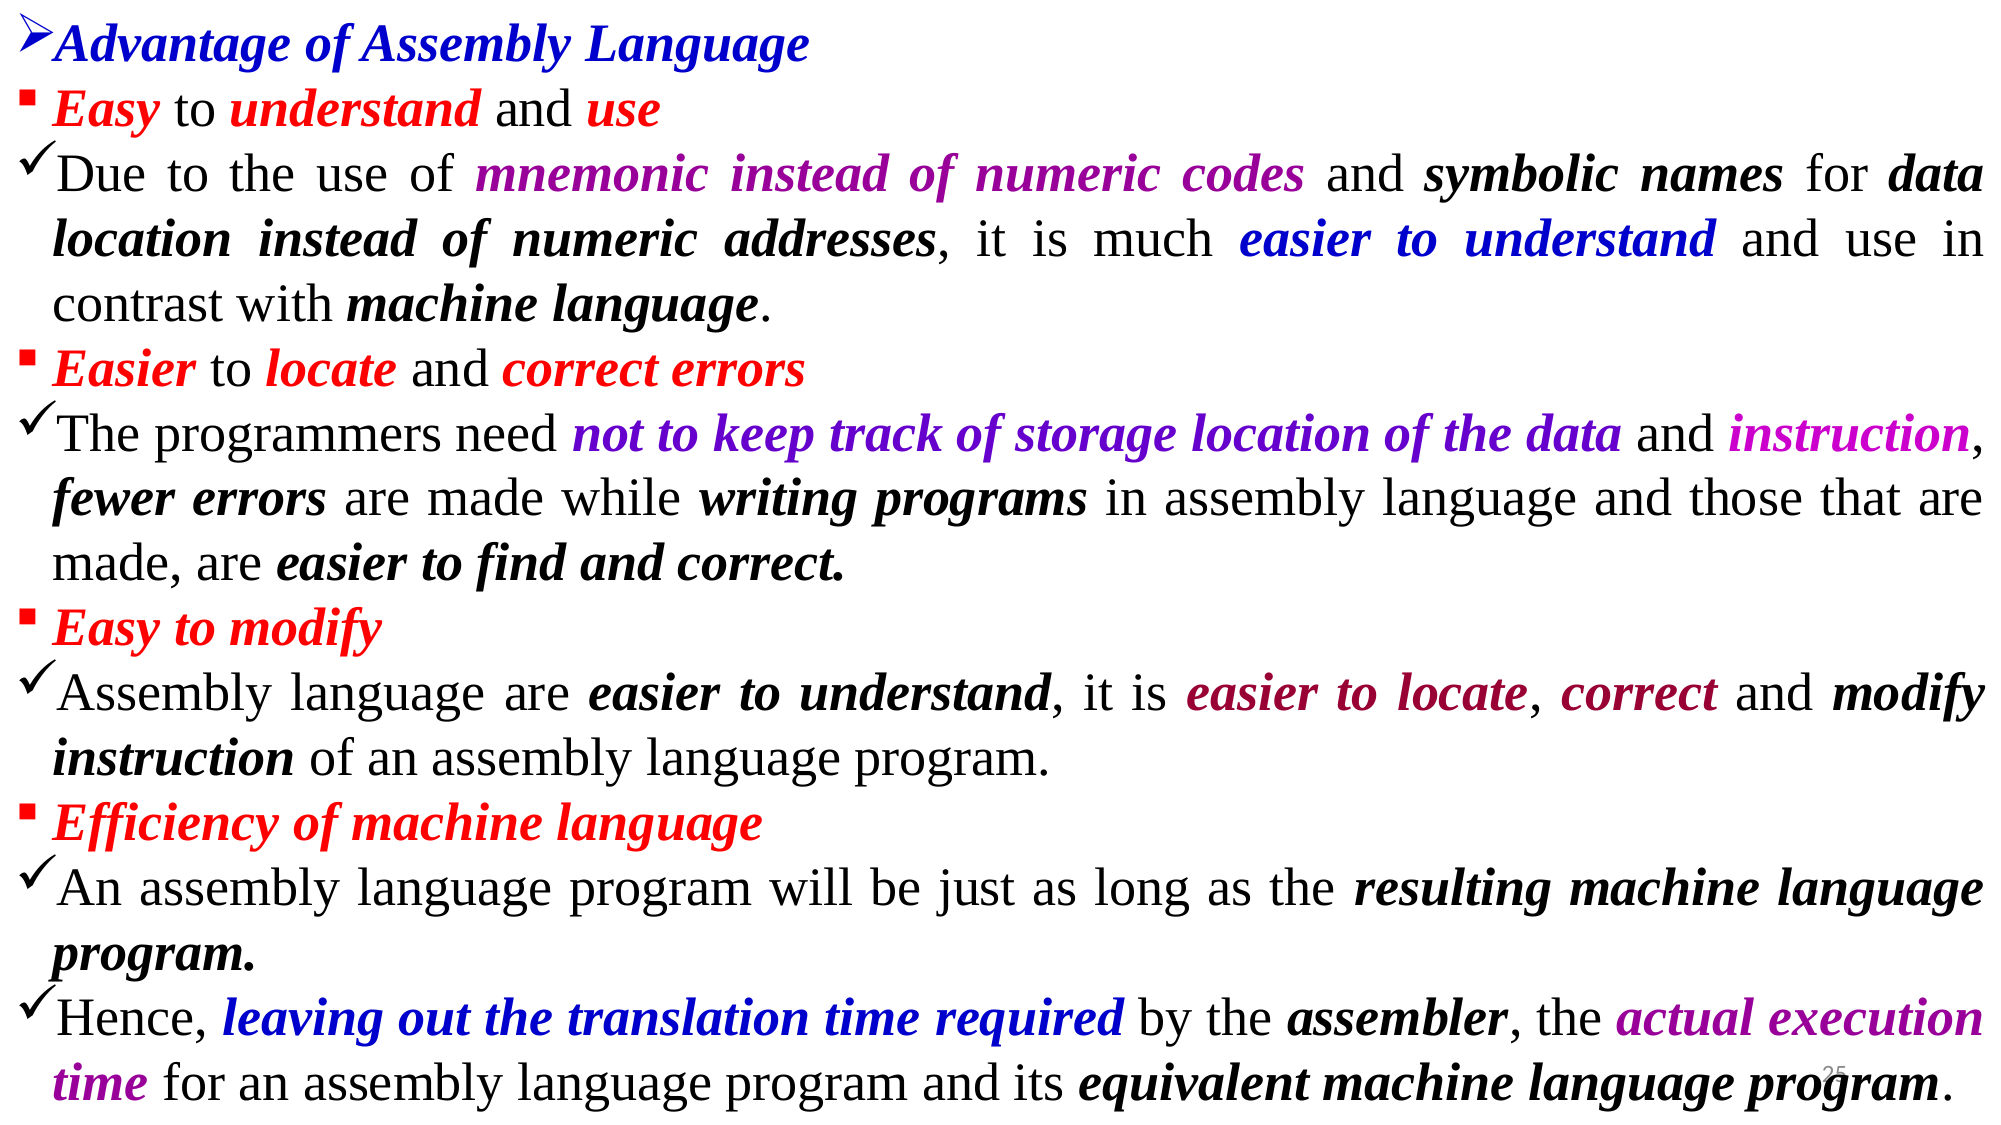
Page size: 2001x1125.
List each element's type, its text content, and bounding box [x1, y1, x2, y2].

list Advantage of Assembly Language Easy to understand and use Due to the use of mnemonic instead of numeric codes and symbolic names for data location instead of numeric addresses, it is much easier to understand and use in contrast with machine language. Easier to locate and correct errors The programmers need not to keep track of storage location of the data and instruction, fewer errors are made while writing programs in assembly language and those that are made, are easier to find and correct. Easy to modify Assembly language are easier to understand, it is easier to locate, correct and modify instruction of an assembly language program. Efficiency of machine language An assembly language program will be just as long as the resulting machine language program. Hence, leaving out the translation time required by the assembler, the actual execution time for an assembly language program and its equivalent machine language program. [0, 0, 2000, 1125]
slide_number 25 [1412, 1042, 1863, 1103]
